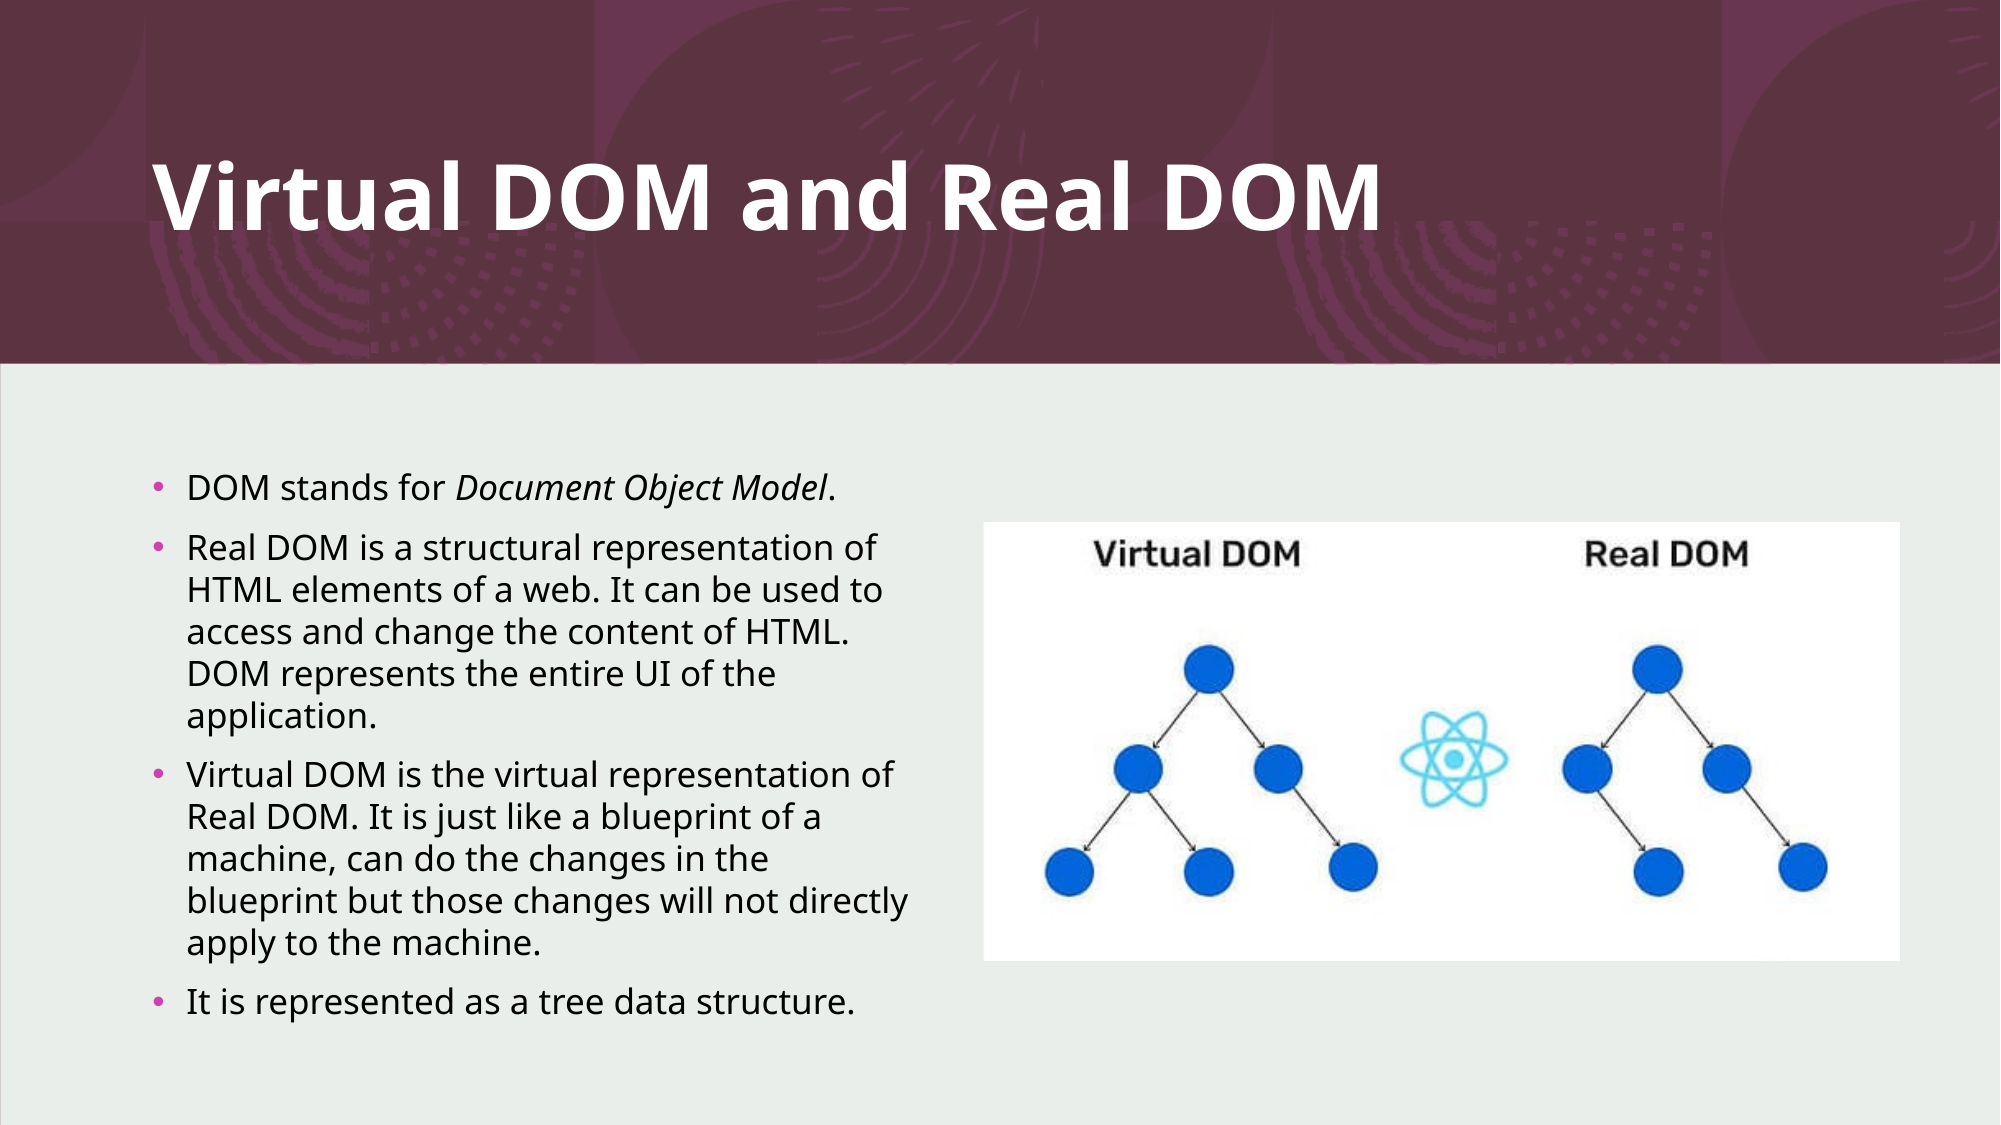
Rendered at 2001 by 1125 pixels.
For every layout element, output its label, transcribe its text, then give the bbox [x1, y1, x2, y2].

text_box [0, 366, 2000, 1125]
list DOM stands for Document Object Model. Real DOM is a structural representation of HTML elements of a web. It can be used to access and change the content of HTML. DOM represents the entire UI of the application. Virtual DOM is the virtual representation of Real DOM. It is just like a blueprint of a machine, can do the changes in the blueprint but those changes will not directly apply to the machine. It is represented as a tree data structure. [137, 452, 925, 1036]
text_box [0, 0, 2000, 366]
title Virtual DOM and Real DOM [137, 62, 1779, 325]
picture [983, 522, 1900, 961]
